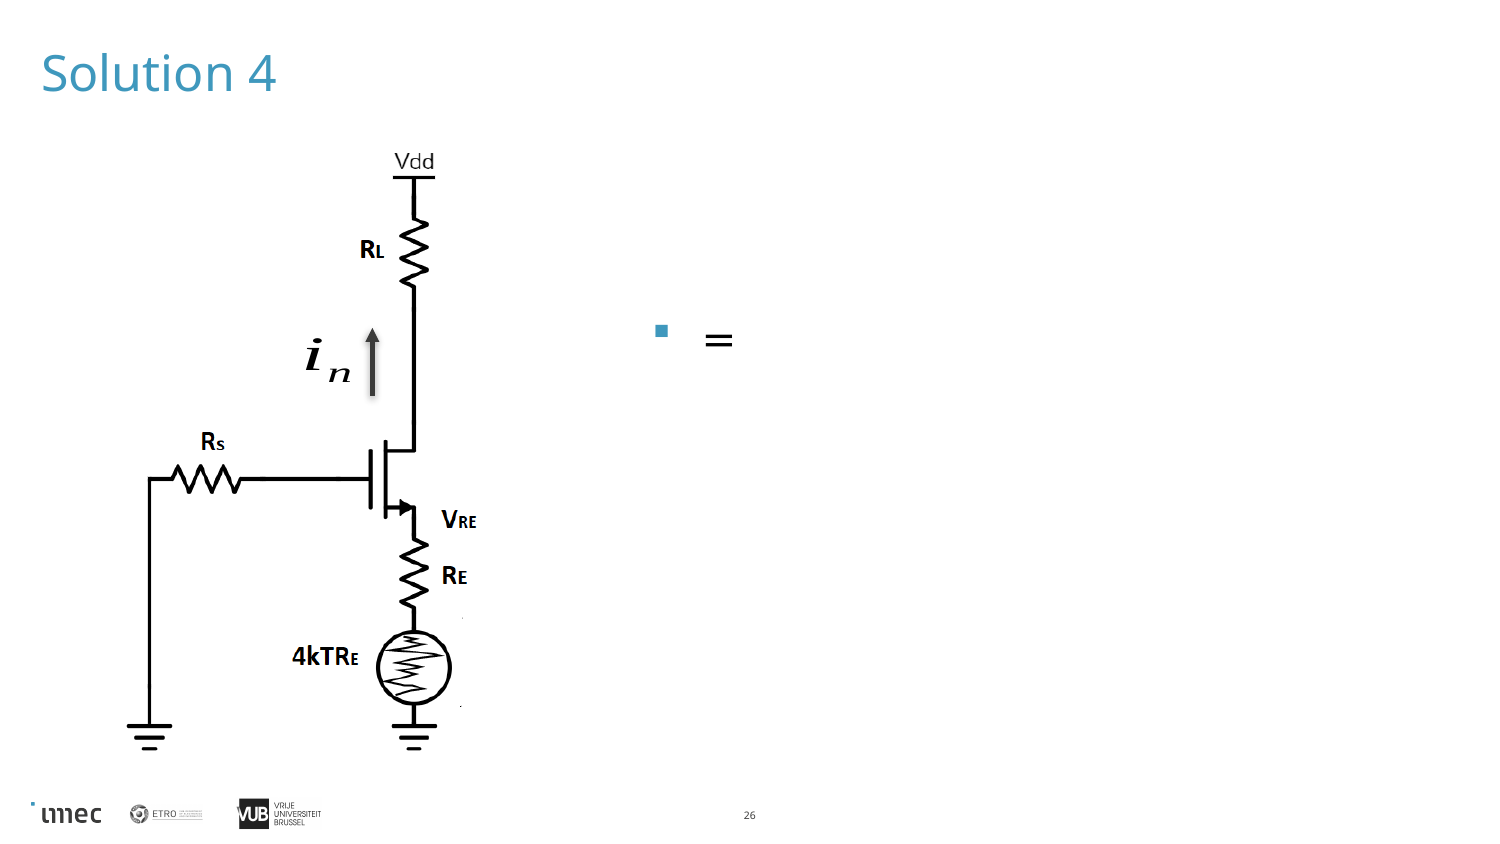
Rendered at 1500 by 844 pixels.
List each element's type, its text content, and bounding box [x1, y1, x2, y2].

picture [129, 804, 203, 824]
picture [31, 802, 101, 823]
picture [97, 131, 518, 767]
picture [235, 797, 322, 830]
title Solution 4 [26, 33, 1463, 110]
slide_number 26 [679, 802, 821, 831]
